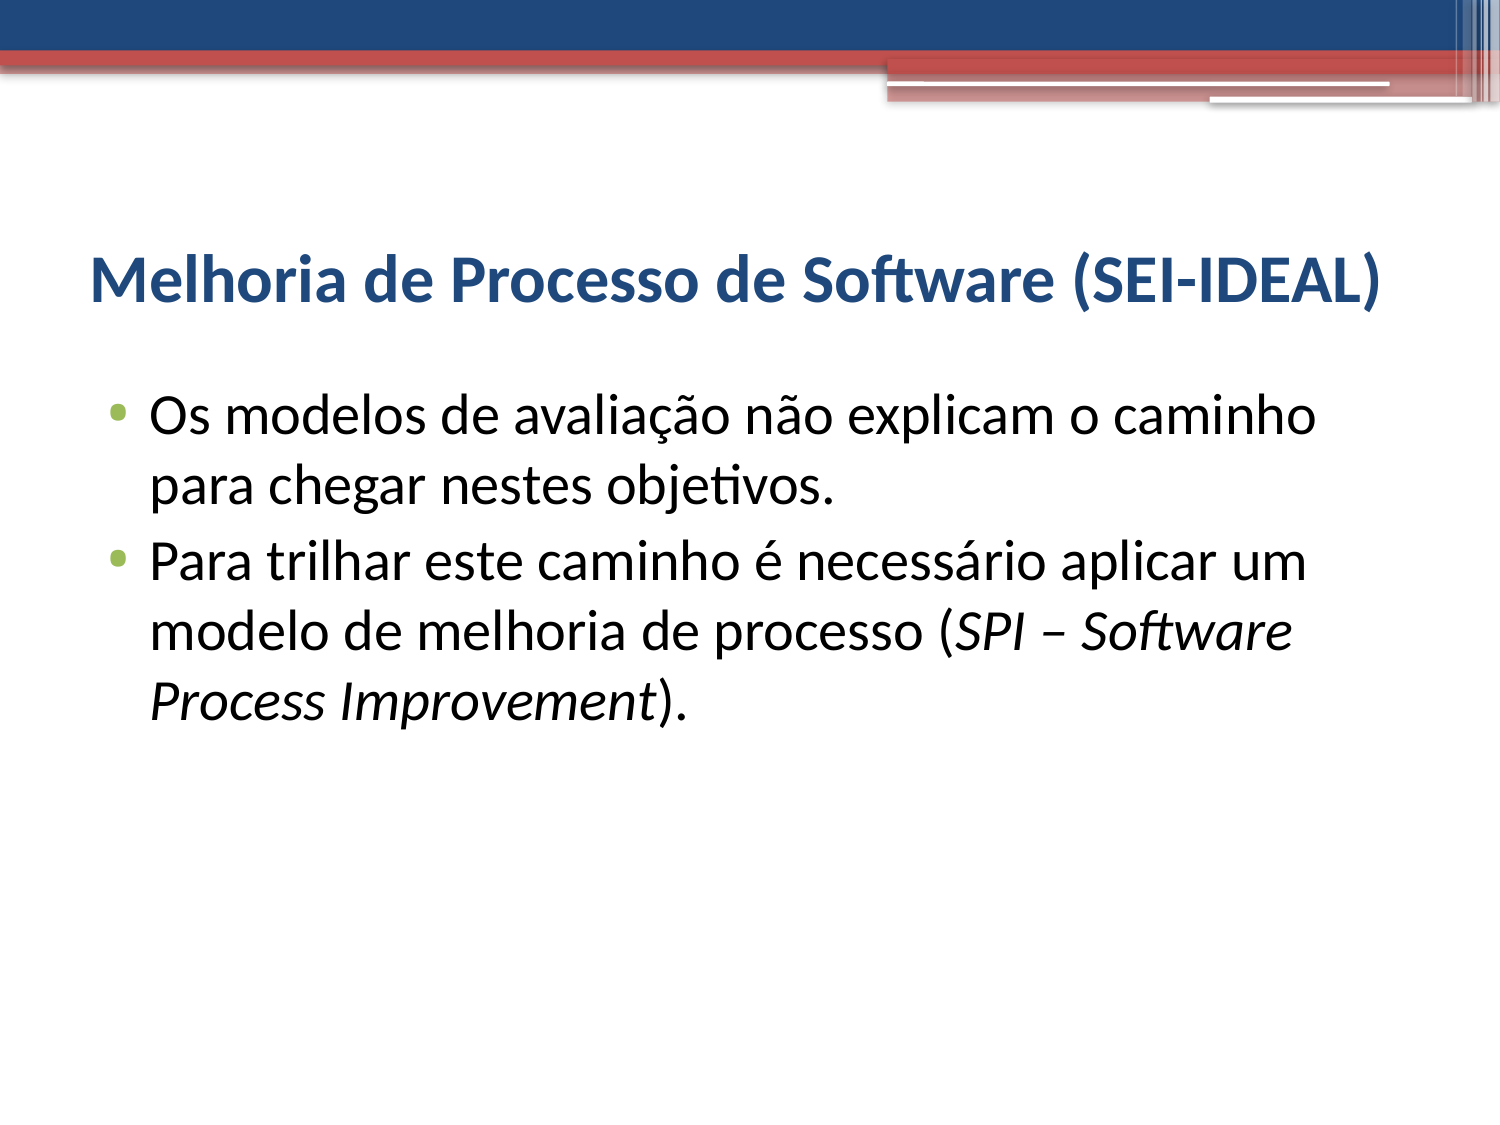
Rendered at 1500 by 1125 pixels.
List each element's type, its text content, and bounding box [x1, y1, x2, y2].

title Melhoria de Processo de Software (SEI-IDEAL) [75, 187, 1425, 363]
list Os modelos de avaliação não explicam o caminho para chegar nestes objetivos. Para trilhar este caminho é necessário aplicar um modelo de melhoria de processo (SPI – Software Process Improvement). [75, 368, 1425, 1079]
